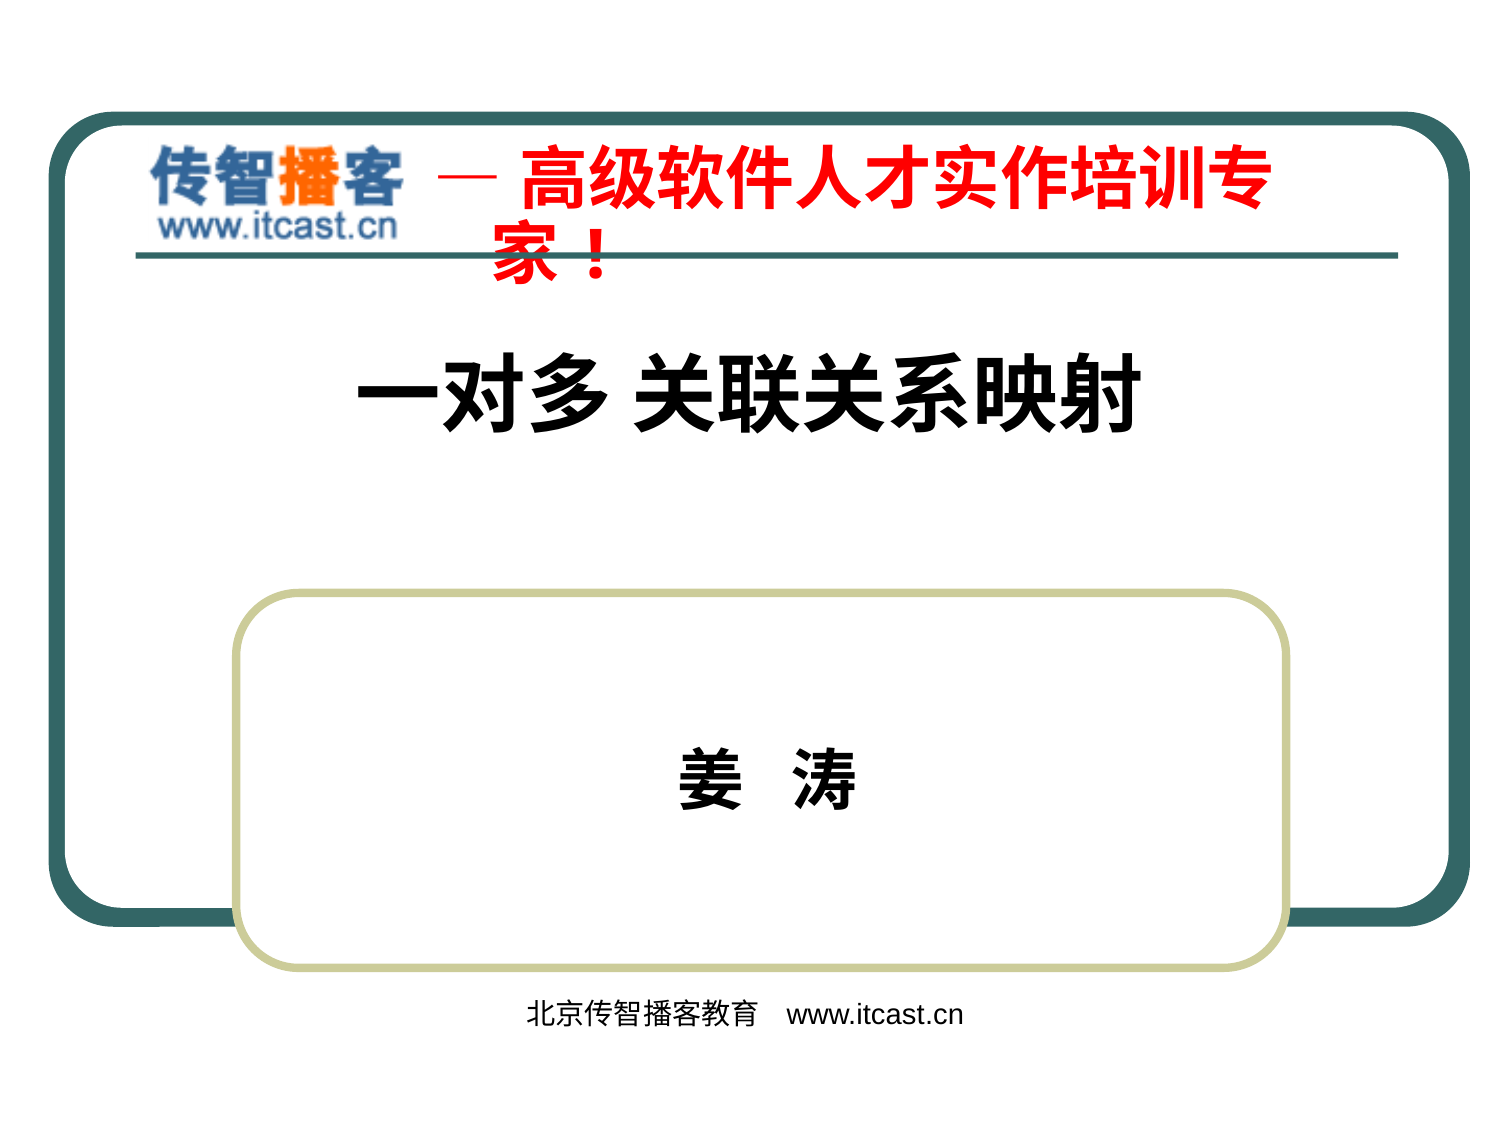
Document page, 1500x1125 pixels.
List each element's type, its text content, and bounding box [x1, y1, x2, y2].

text_box 姜 涛 [324, 739, 1211, 827]
footer 北京传智播客教育 www.itcast.cn [490, 987, 1001, 1063]
picture [147, 137, 408, 242]
title 一对多 关联关系映射 [88, 314, 1412, 468]
